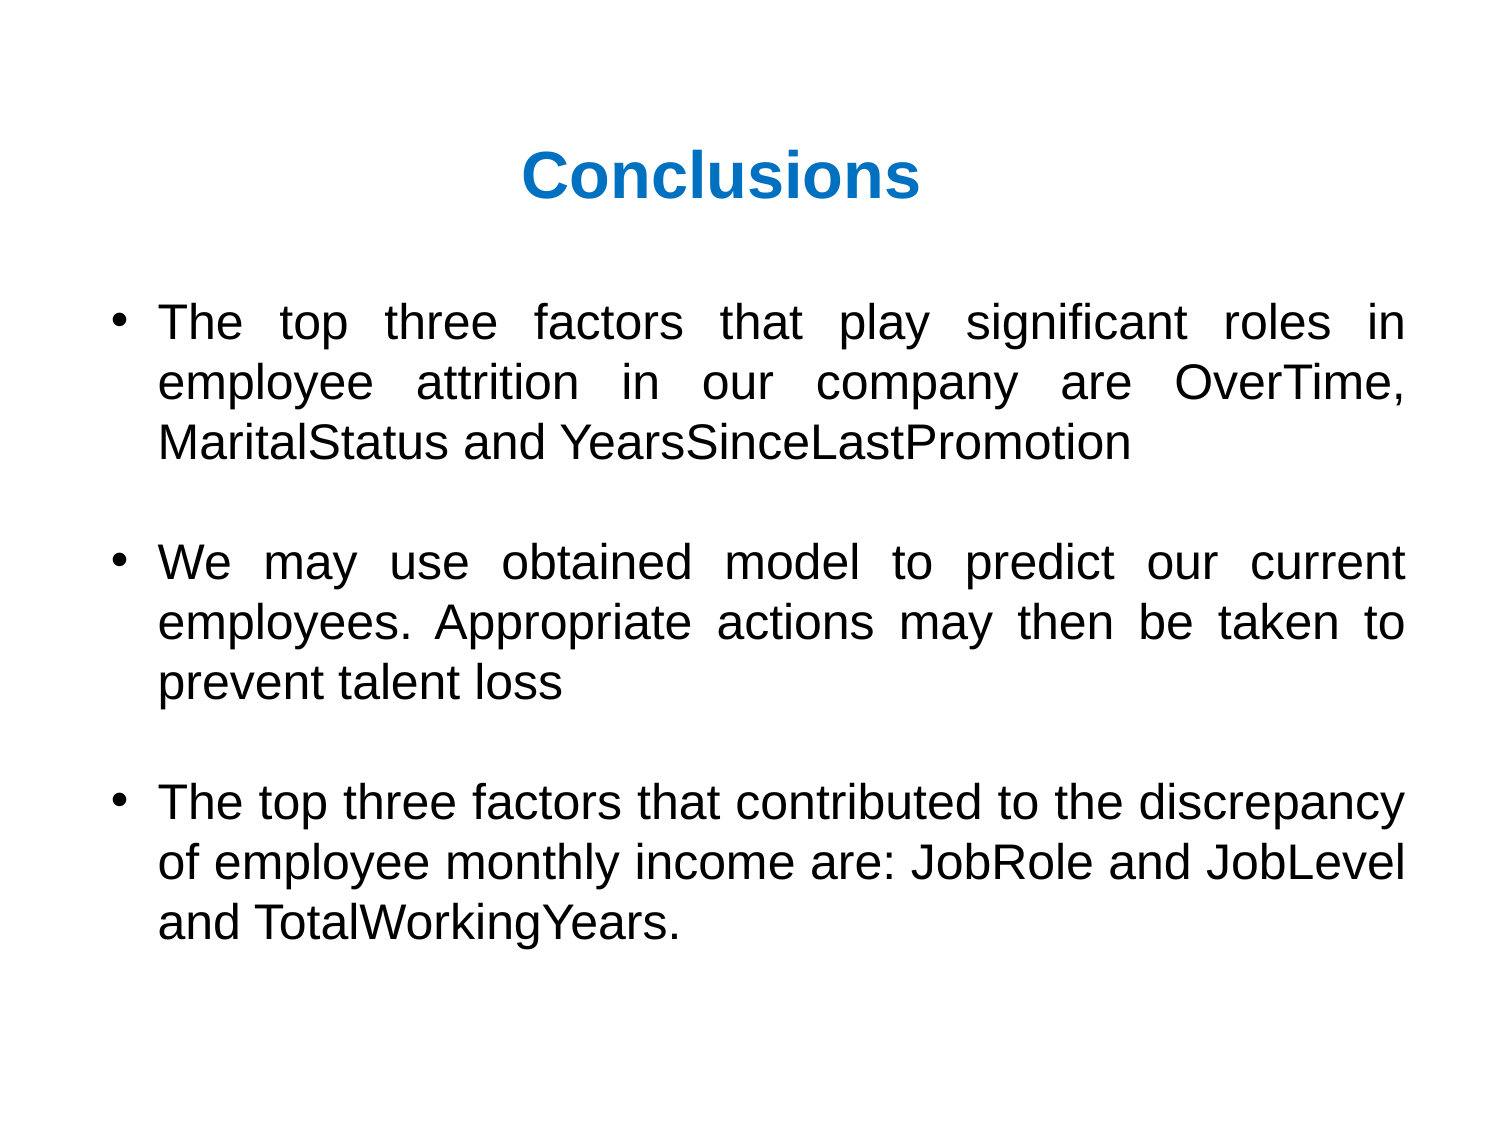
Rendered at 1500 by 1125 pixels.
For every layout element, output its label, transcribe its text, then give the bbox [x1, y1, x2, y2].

text_box The top three factors that play significant roles in employee attrition in our company are OverTime, MaritalStatus and YearsSinceLastPromotion We may use obtained model to predict our current employees. Appropriate actions may then be taken to prevent talent loss The top three factors that contributed to the discrepancy of employee monthly income are: JobRole and JobLevel and TotalWorkingYears. [96, 282, 1422, 957]
text_box Conclusions [0, 124, 1444, 220]
